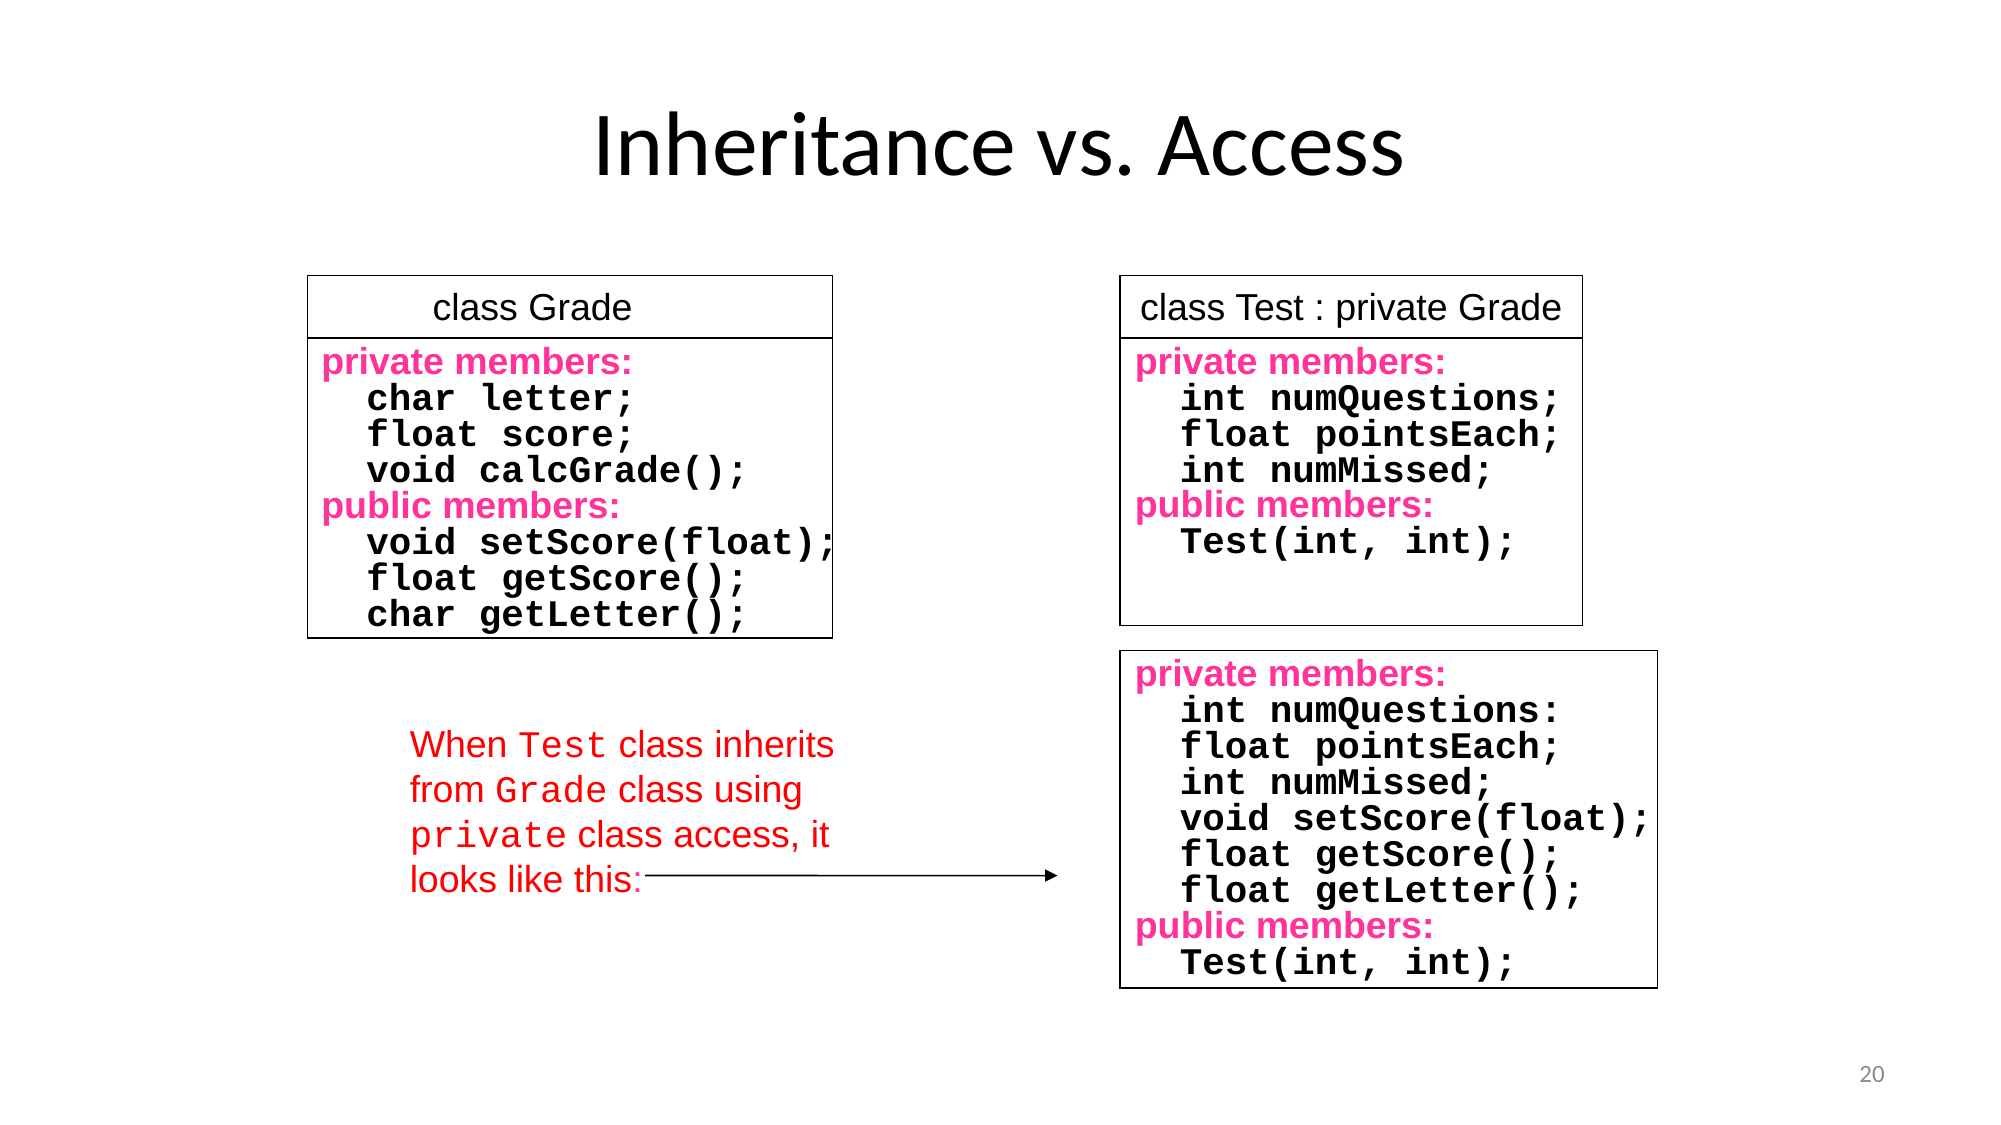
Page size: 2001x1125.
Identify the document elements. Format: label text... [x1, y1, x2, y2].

slide_number 20 [1433, 1042, 1900, 1103]
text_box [304, 275, 1696, 1032]
title Inheritance vs. Access [99, 45, 1900, 233]
